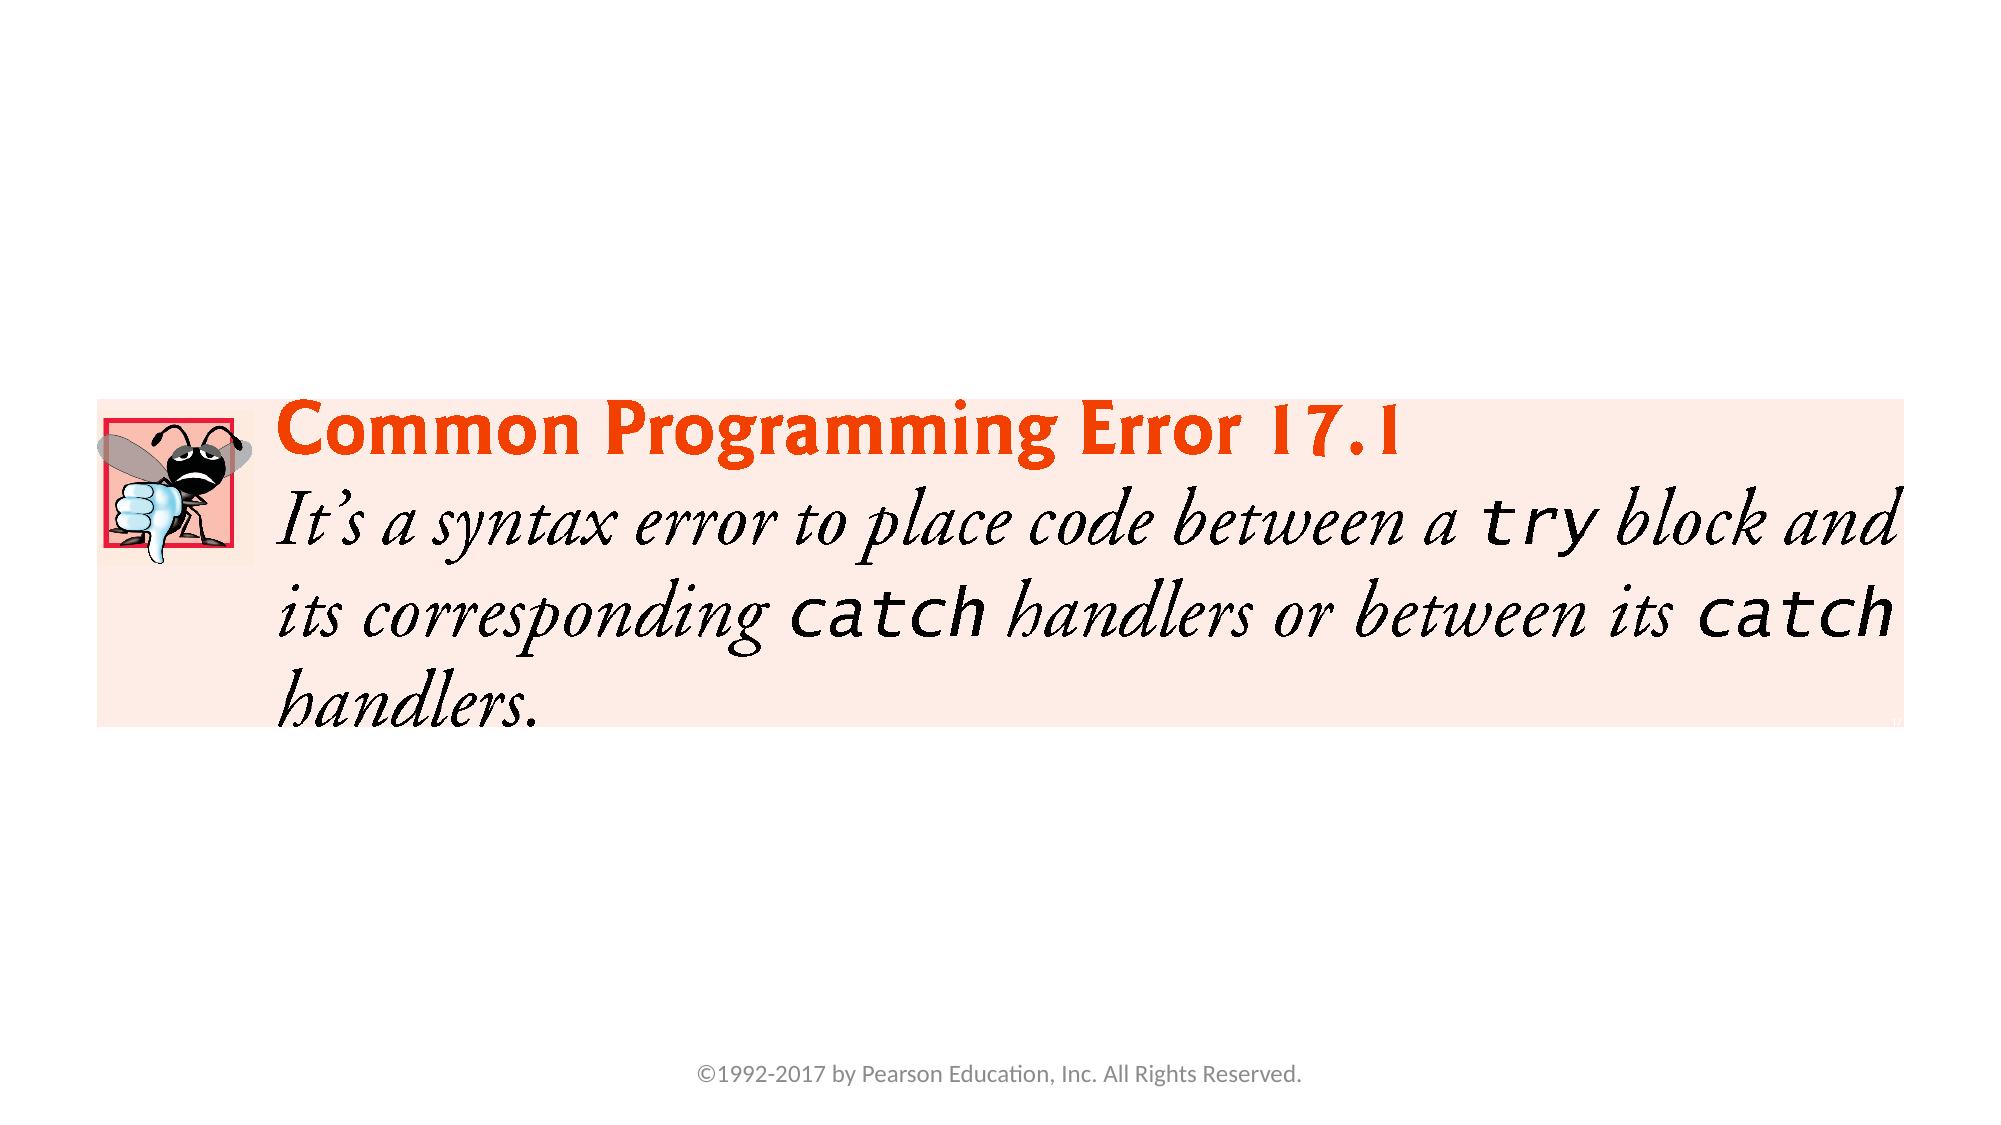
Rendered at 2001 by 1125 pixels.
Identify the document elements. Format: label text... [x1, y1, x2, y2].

picture [0, 302, 2000, 823]
footer ©1992-2017 by Pearson Education, Inc. All Rights Reserved. [662, 1042, 1338, 1103]
